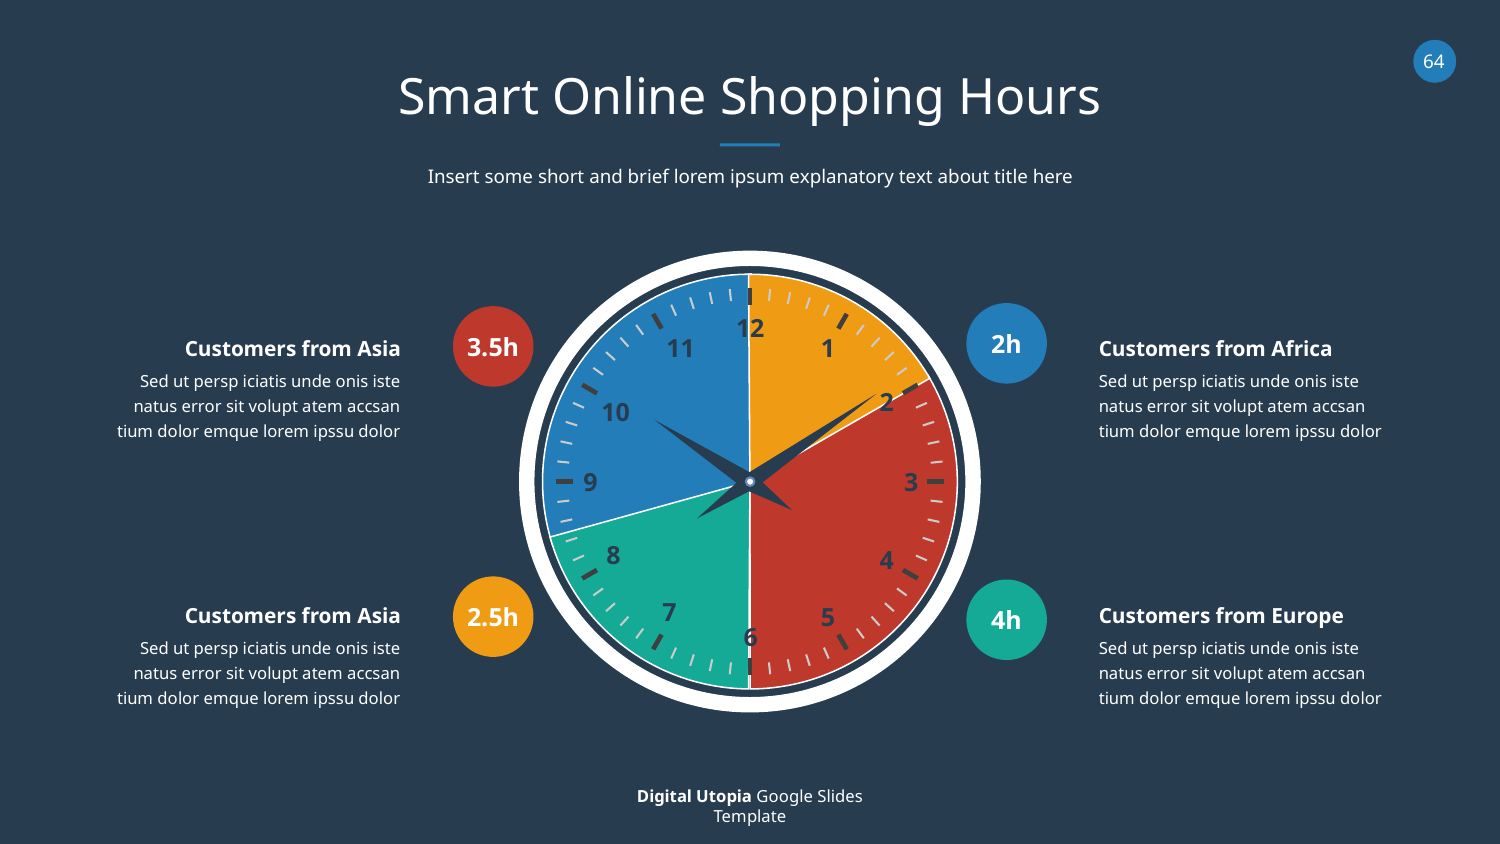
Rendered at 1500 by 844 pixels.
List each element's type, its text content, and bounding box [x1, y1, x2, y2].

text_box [966, 302, 1048, 384]
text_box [452, 305, 534, 387]
text_box Customers from Africa [1098, 335, 1388, 361]
text_box Sed ut persp iciatis unde onis iste natus error sit volupt atem accsan tium dolor emque lorem ipssu dolor [1098, 633, 1388, 709]
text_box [452, 576, 534, 658]
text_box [966, 579, 1048, 661]
text_box Customers from Asia [112, 335, 401, 361]
text_box Customers from Europe [1098, 602, 1388, 628]
text_box Sed ut persp iciatis unde onis iste natus error sit volupt atem accsan tium dolor emque lorem ipssu dolor [112, 366, 401, 442]
text_box Customers from Asia [112, 602, 401, 628]
list Insert some short and brief lorem ipsum explanatory text about title here [112, 164, 1388, 190]
list Smart Online Shopping Hours [112, 64, 1388, 131]
text_box Sed ut persp iciatis unde onis iste natus error sit volupt atem accsan tium dolor emque lorem ipssu dolor [1098, 366, 1388, 442]
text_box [518, 250, 982, 713]
text_box Sed ut persp iciatis unde onis iste natus error sit volupt atem accsan tium dolor emque lorem ipssu dolor [112, 633, 401, 709]
